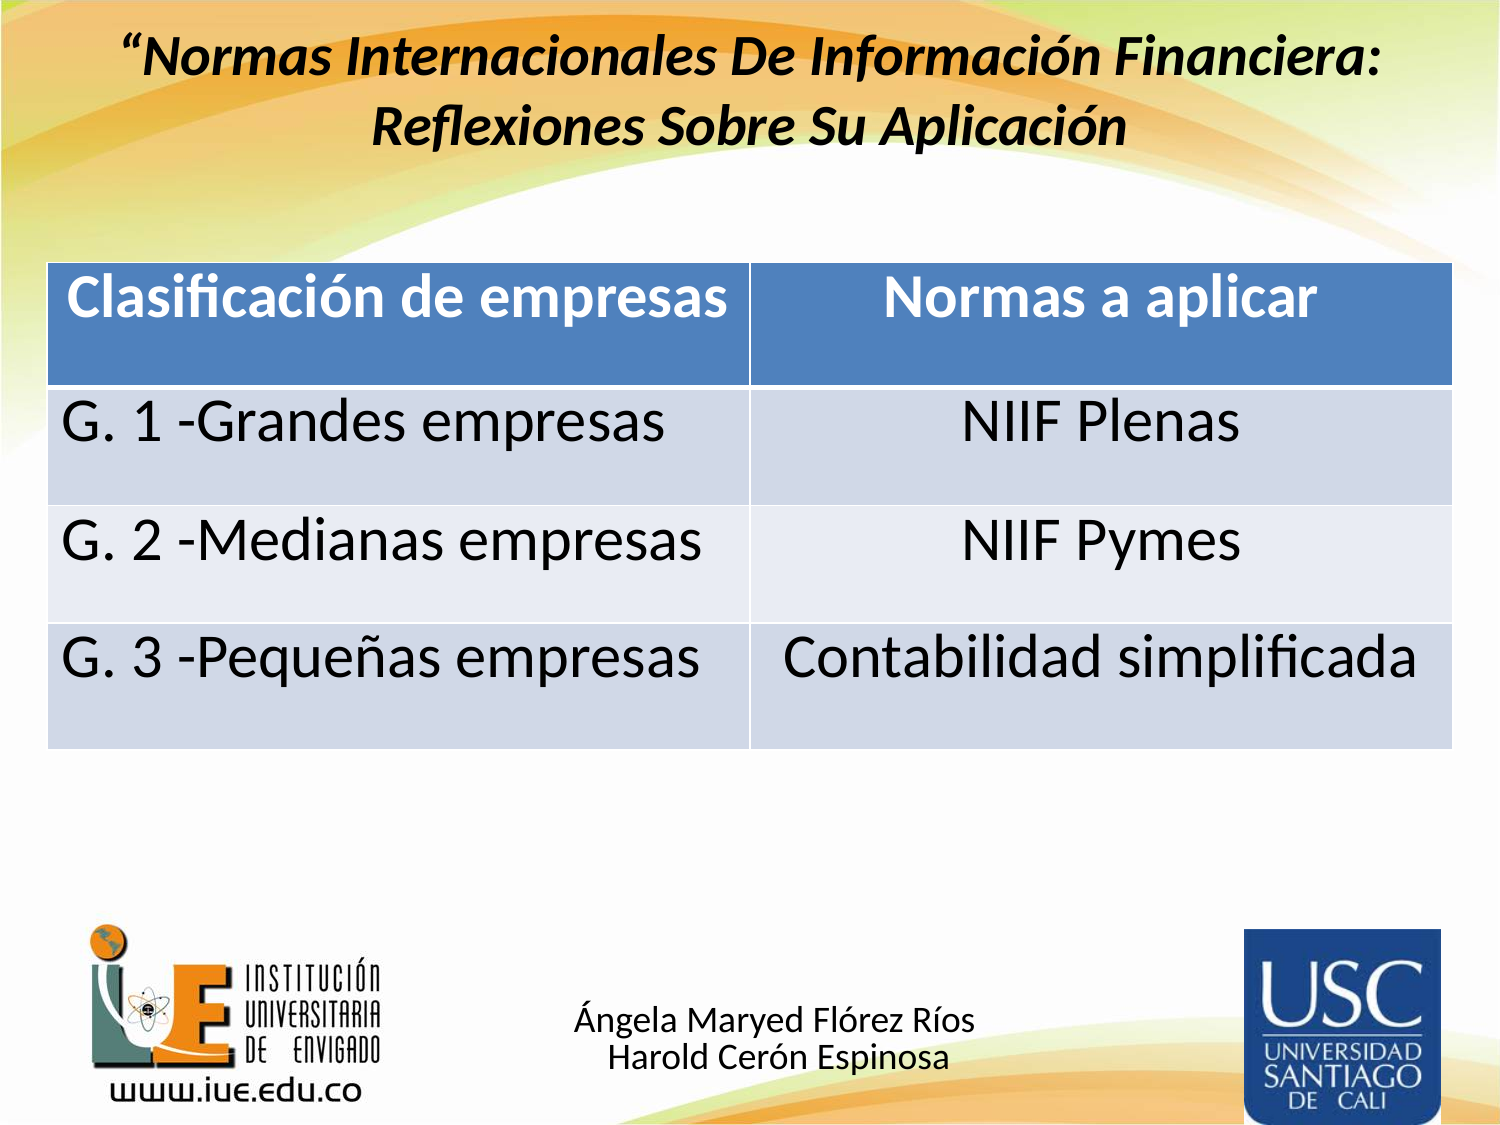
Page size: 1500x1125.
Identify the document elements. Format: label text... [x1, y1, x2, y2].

table_header Clasificación de empresas [48, 263, 749, 385]
title “Normas Internacionales De Información Financiera: Reflexiones Sobre Su Aplicación [75, 45, 1425, 200]
table_cell G. 2 -Medianas empresas [48, 506, 749, 622]
table_cell G. 3 -Pequeñas empresas [48, 624, 749, 749]
list [75, 751, 1425, 1005]
table_cell NIIF Pymes [751, 506, 1452, 622]
table_cell NIIF Plenas [751, 390, 1452, 505]
table_cell G. 1 -Grandes empresas [48, 390, 749, 505]
table_cell Contabilidad simplificada [751, 624, 1452, 749]
picture [0, 0, 1500, 1125]
text_box Ángela Maryed Flórez Ríos Harold Cerón Espinosa [386, 984, 1172, 1099]
table_header Normas a aplicar [751, 263, 1452, 385]
